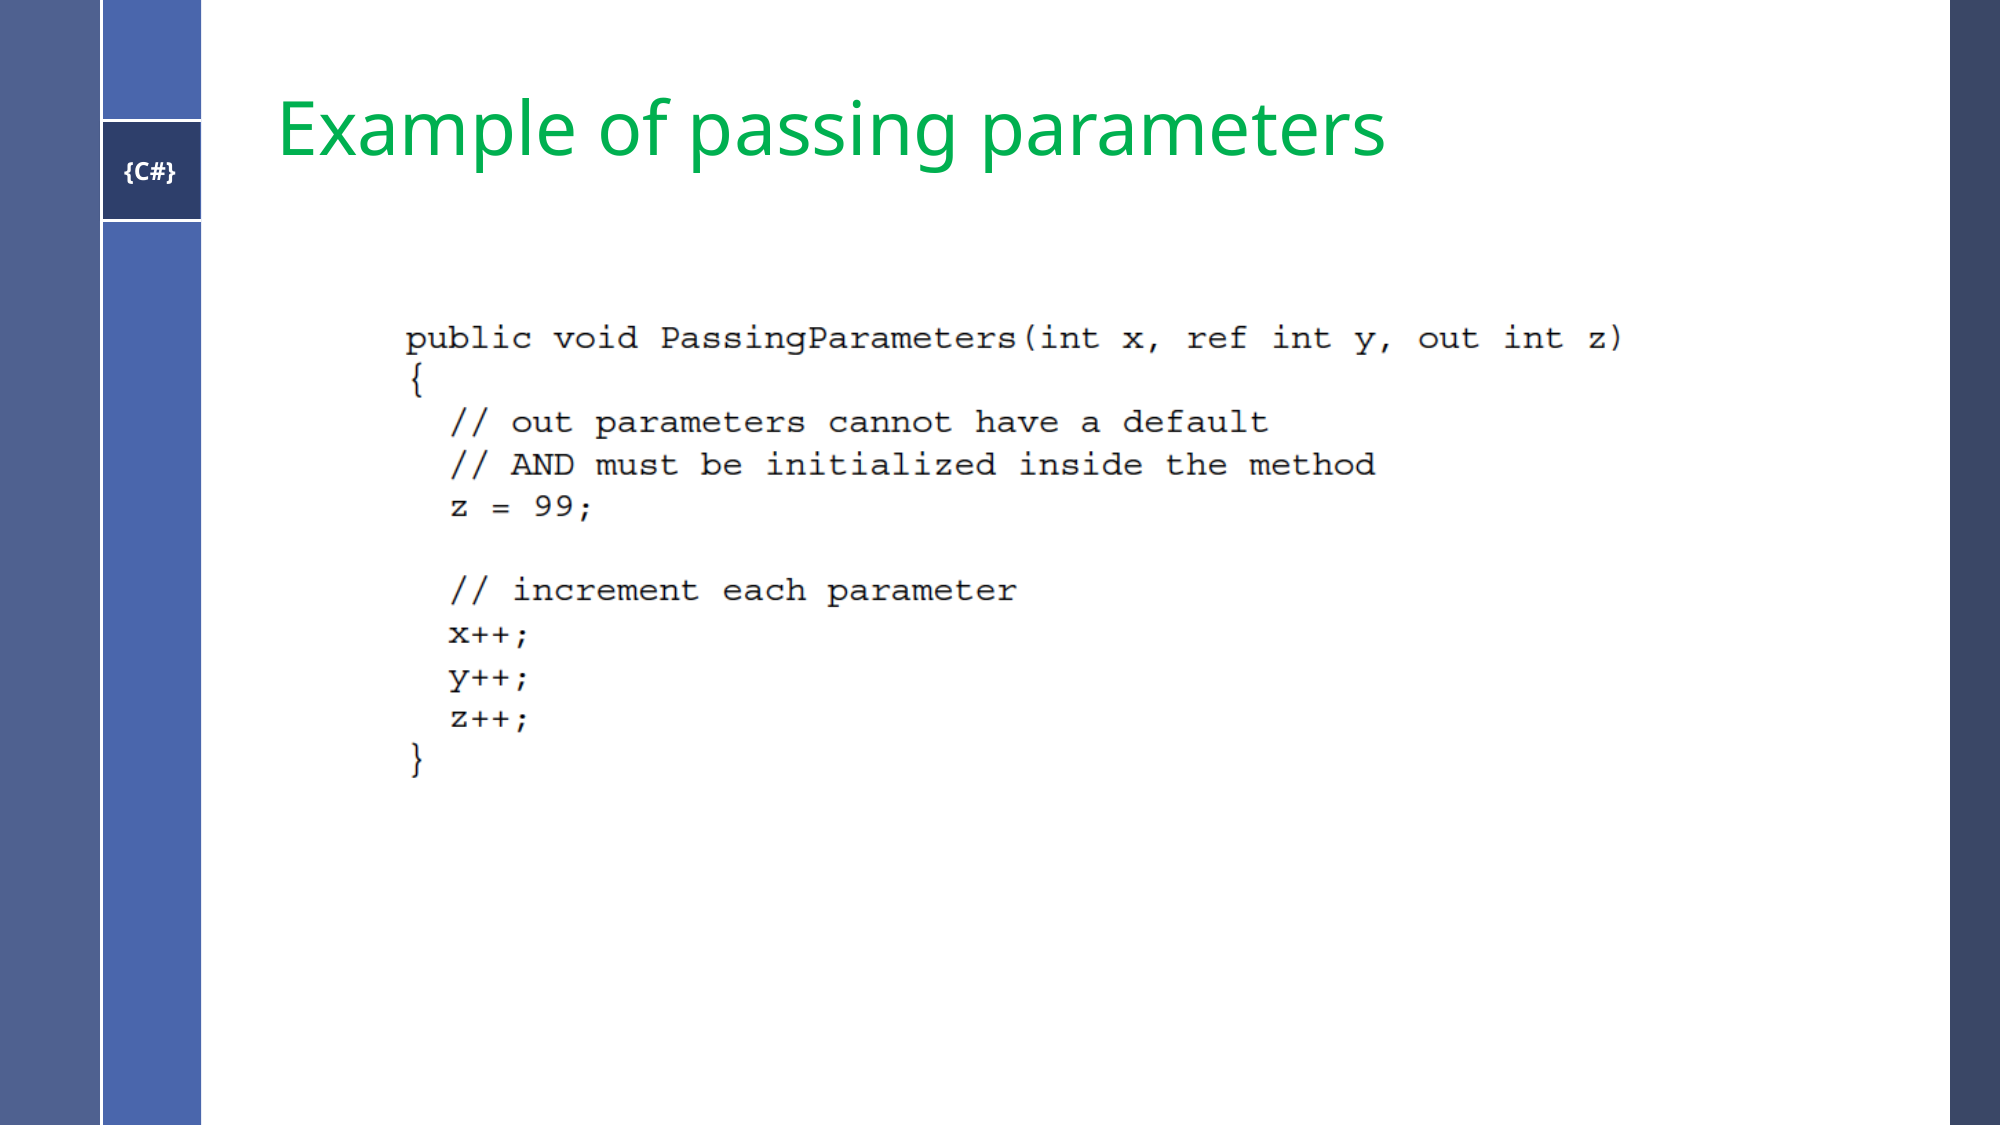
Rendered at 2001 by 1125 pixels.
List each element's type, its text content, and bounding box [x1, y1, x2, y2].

title Example of passing parameters [261, 29, 1867, 233]
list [365, 304, 1707, 789]
